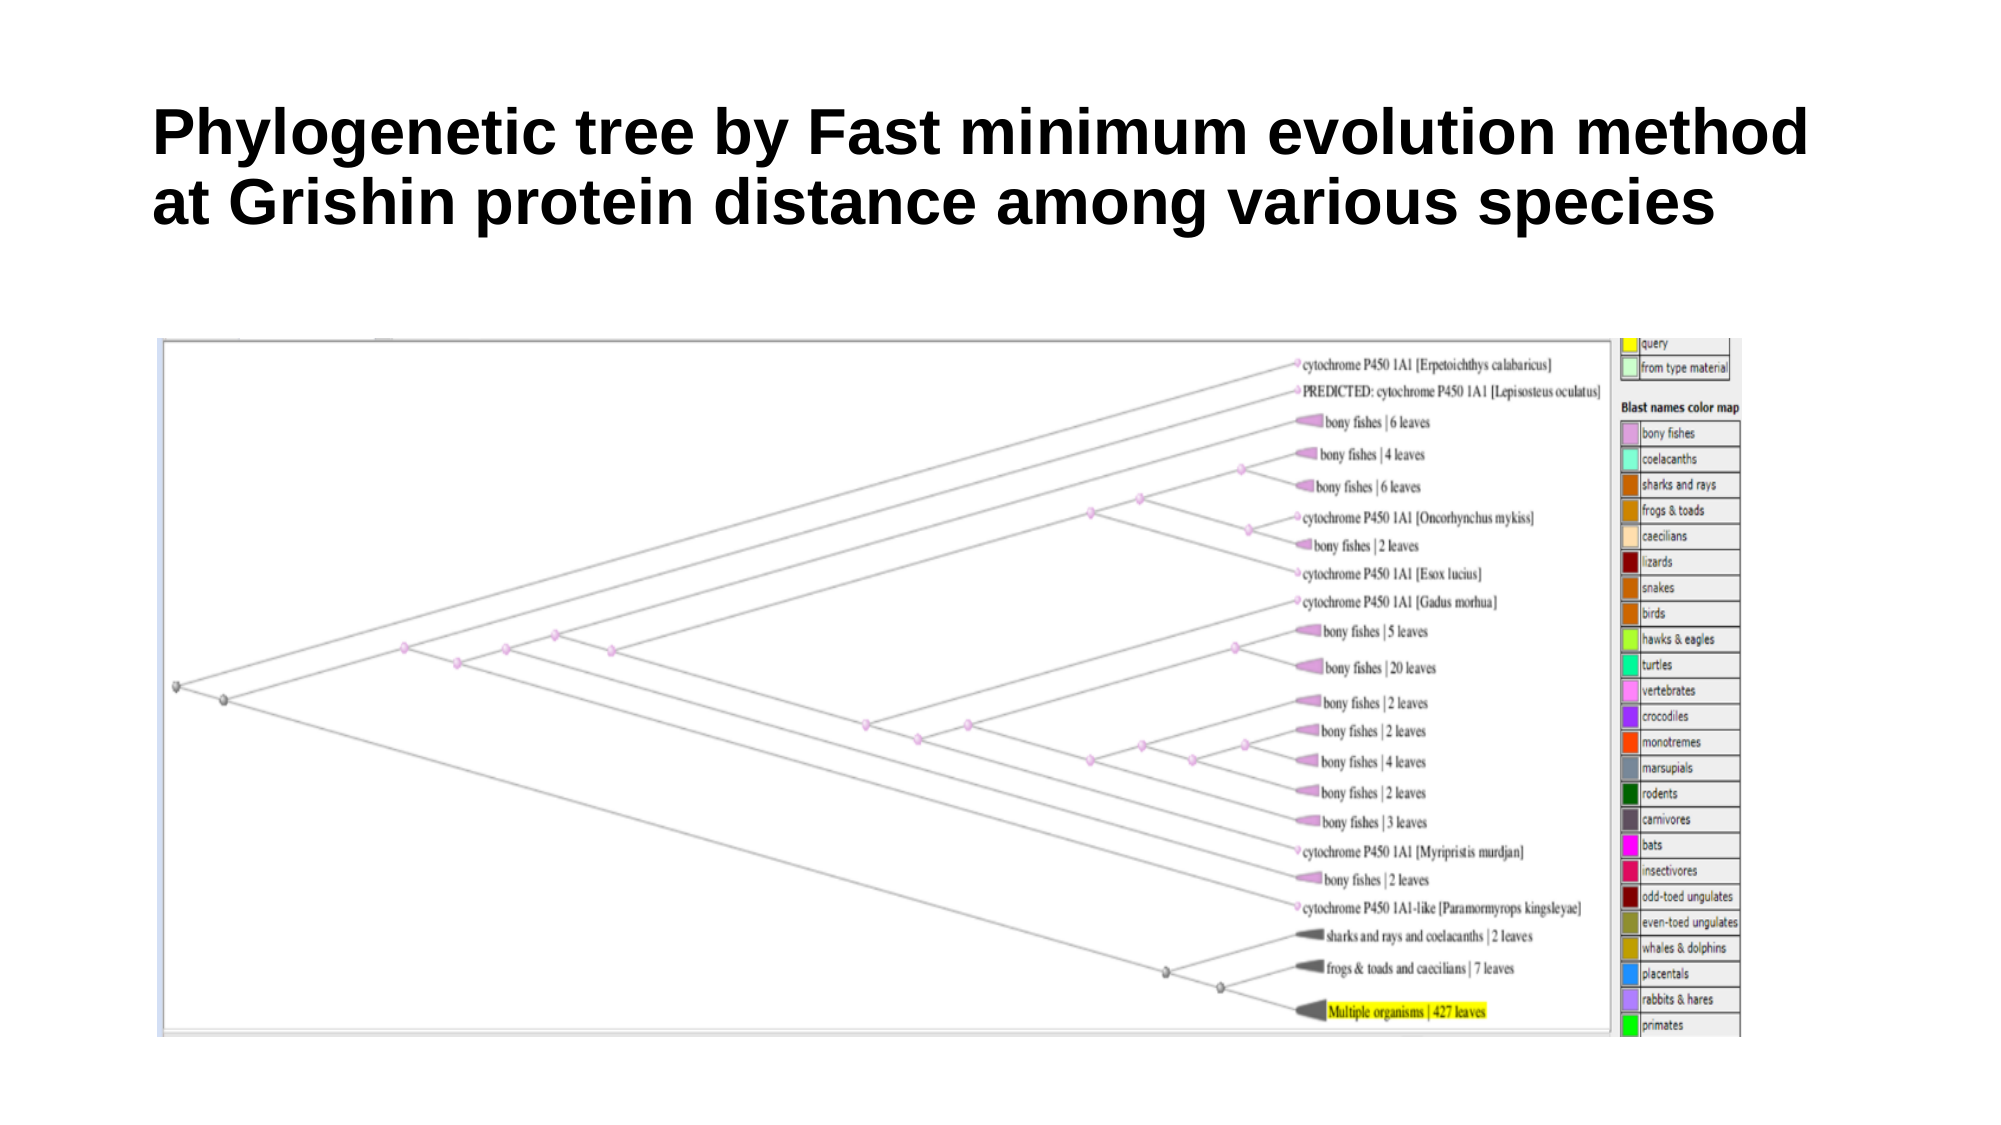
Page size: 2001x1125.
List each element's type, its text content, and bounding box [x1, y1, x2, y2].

title Phylogenetic tree by Fast minimum evolution method at Grishin protein distance among various species [137, 59, 1863, 278]
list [157, 338, 1742, 1037]
